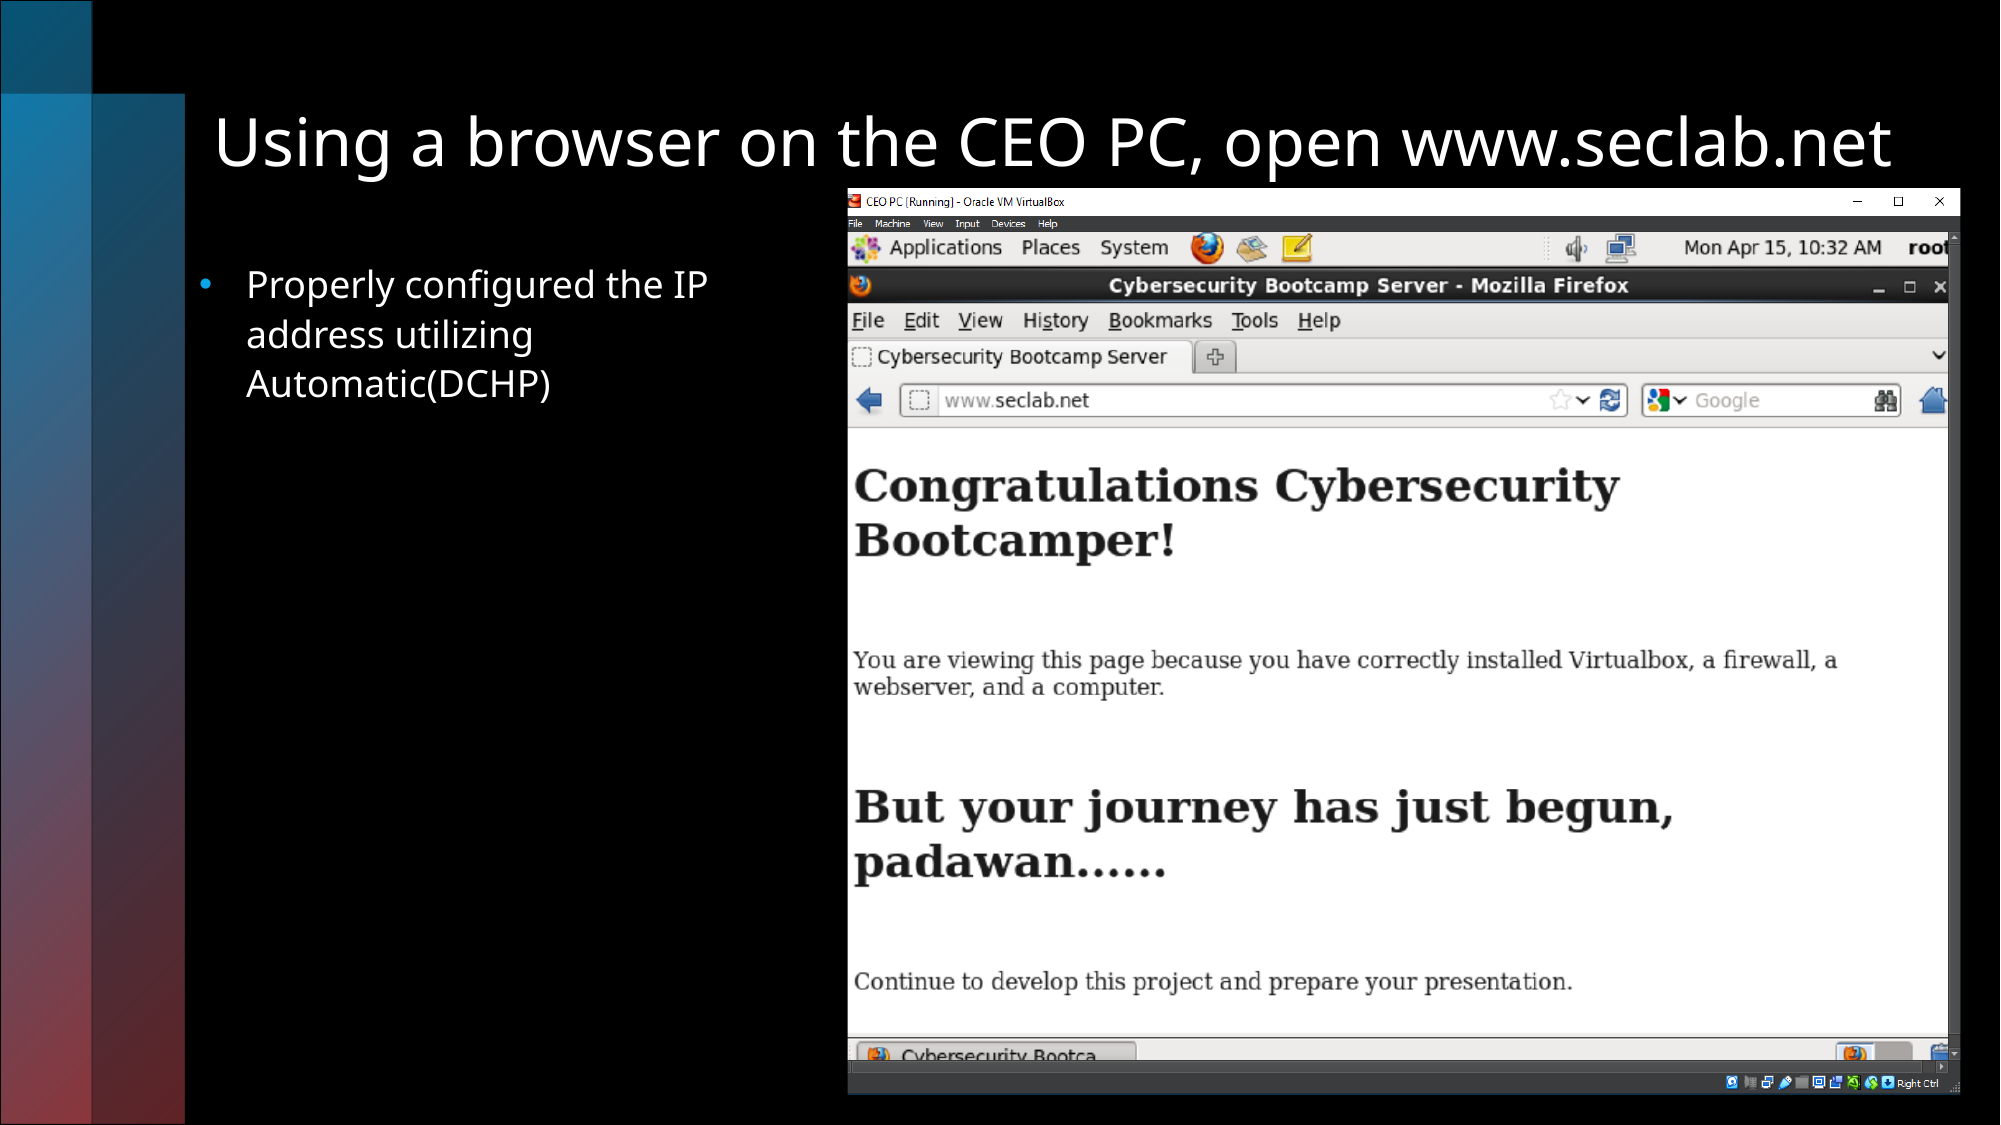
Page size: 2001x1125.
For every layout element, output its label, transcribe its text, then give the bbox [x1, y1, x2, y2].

title Using a browser on the CEO PC, open www.seclab.net [198, 0, 1937, 188]
list Properly configured the IP address utilizing Automatic(DCHP) [184, 249, 847, 878]
picture [847, 188, 1961, 1095]
